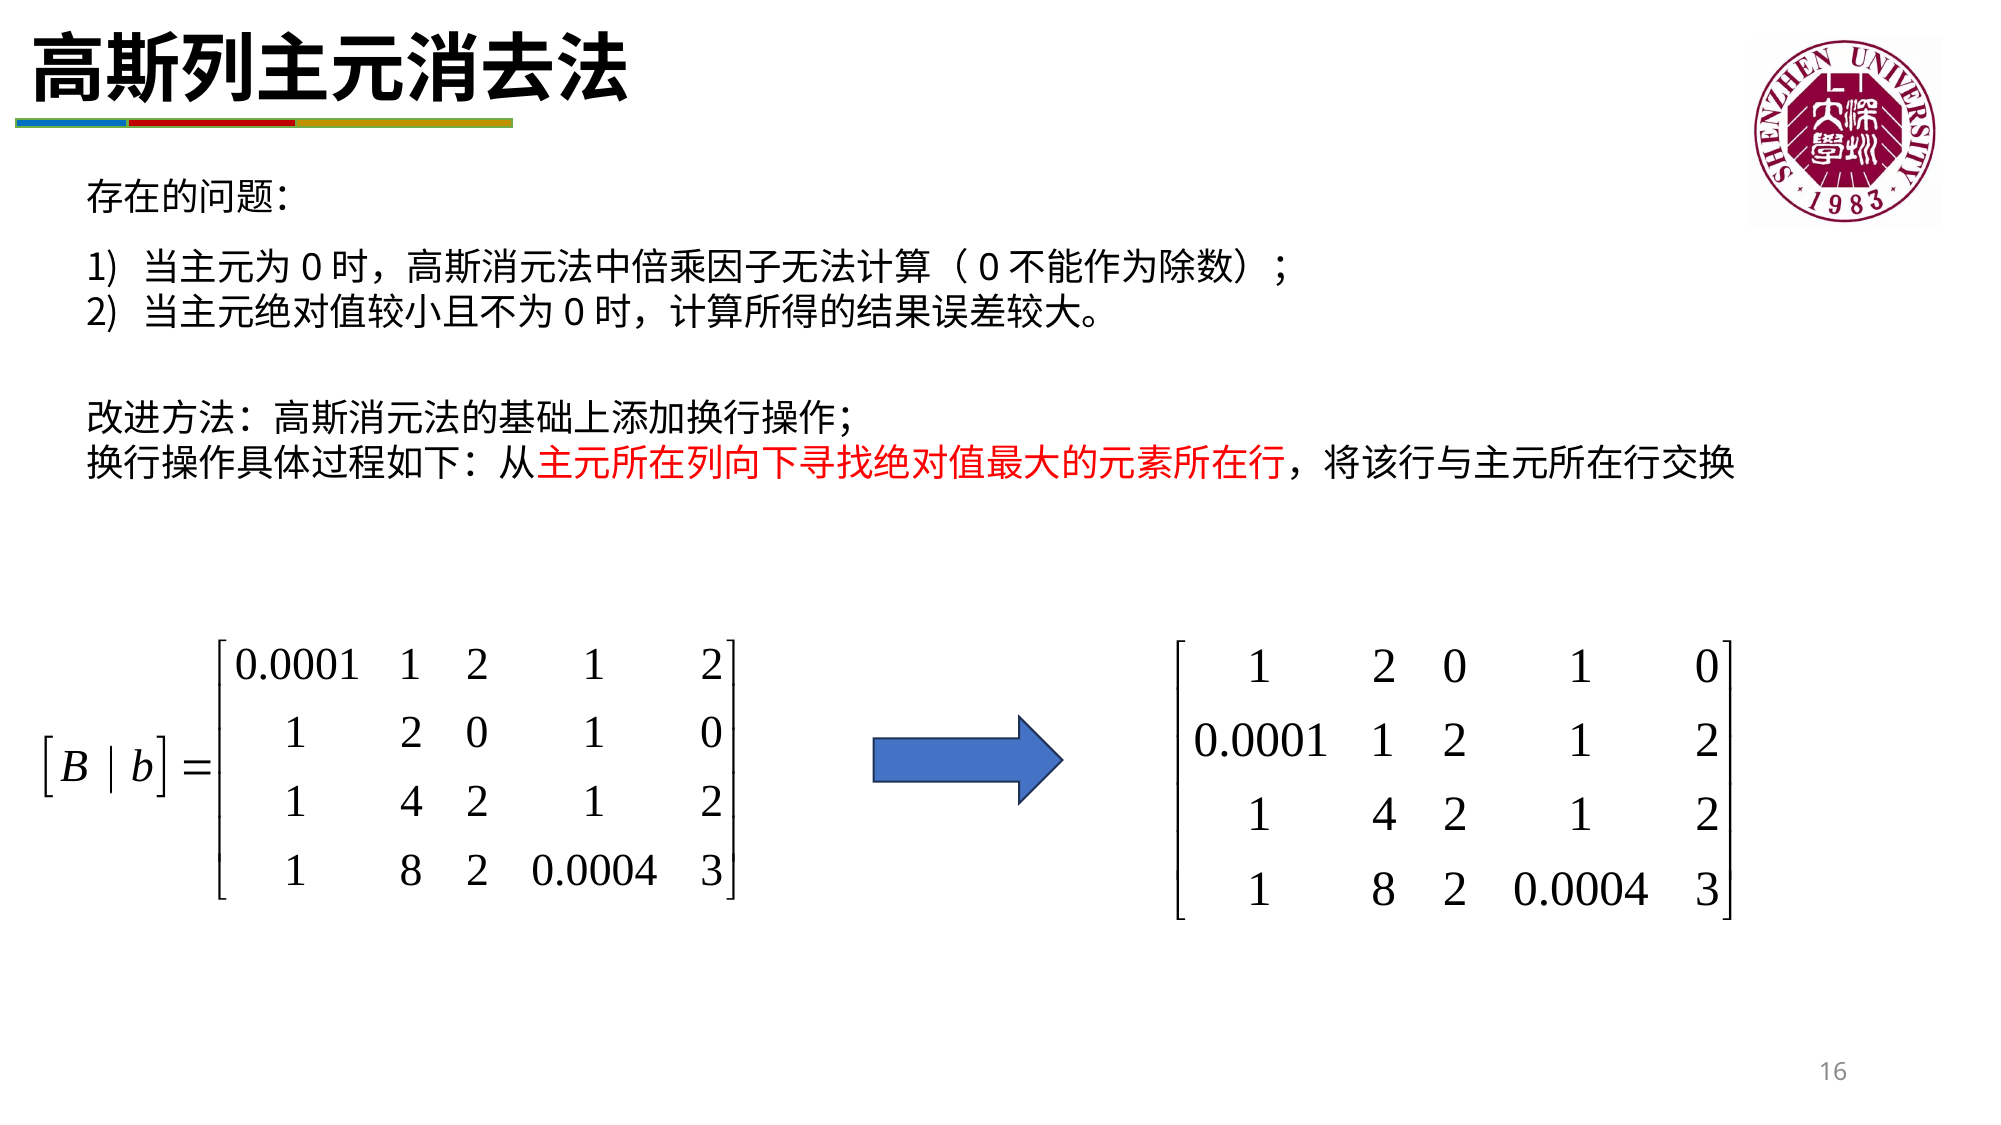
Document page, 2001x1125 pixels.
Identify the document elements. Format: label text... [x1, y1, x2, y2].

picture [1749, 37, 1942, 226]
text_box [15, 119, 512, 127]
text_box 当主元为0时，高斯消元法中倍乘因子无法计算（0不能作为除数）； 当主元绝对值较小且不为0时，计算所得的结果误差较大。 [71, 235, 1599, 341]
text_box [36, 632, 753, 908]
text_box [872, 714, 1064, 806]
text_box 存在的问题： [71, 165, 1079, 225]
text_box 改进方法：高斯消元法的基础上添加换行操作； 换行操作具体过程如下：从主元所在列向下寻找绝对值最大的元素所在行，将该行与主元所在行交换 [71, 386, 1883, 492]
text_box 高斯列主元消去法 [16, 13, 1489, 118]
slide_number 16 [1412, 1042, 1863, 1103]
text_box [1165, 632, 1750, 929]
